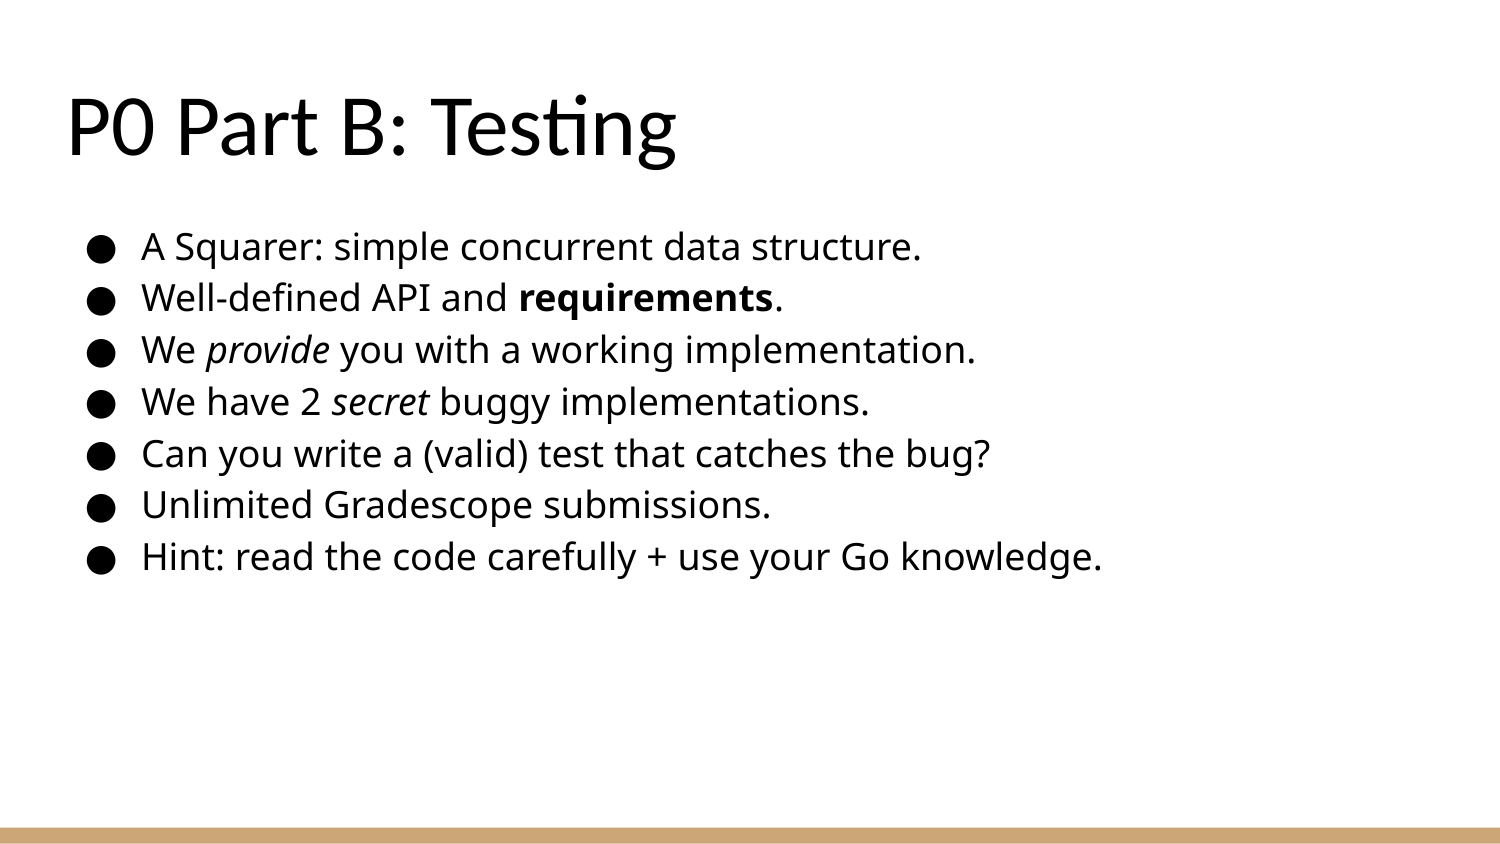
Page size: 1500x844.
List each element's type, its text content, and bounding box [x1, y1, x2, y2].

list A Squarer: simple concurrent data structure. Well-defined API and requirements. We provide you with a working implementation. We have 2 secret buggy implementations. Can you write a (valid) test that catches the bug? Unlimited Gradescope submissions. Hint: read the code carefully + use your Go knowledge. [51, 200, 1449, 752]
title P0 Part B: Testing [51, 51, 1449, 189]
